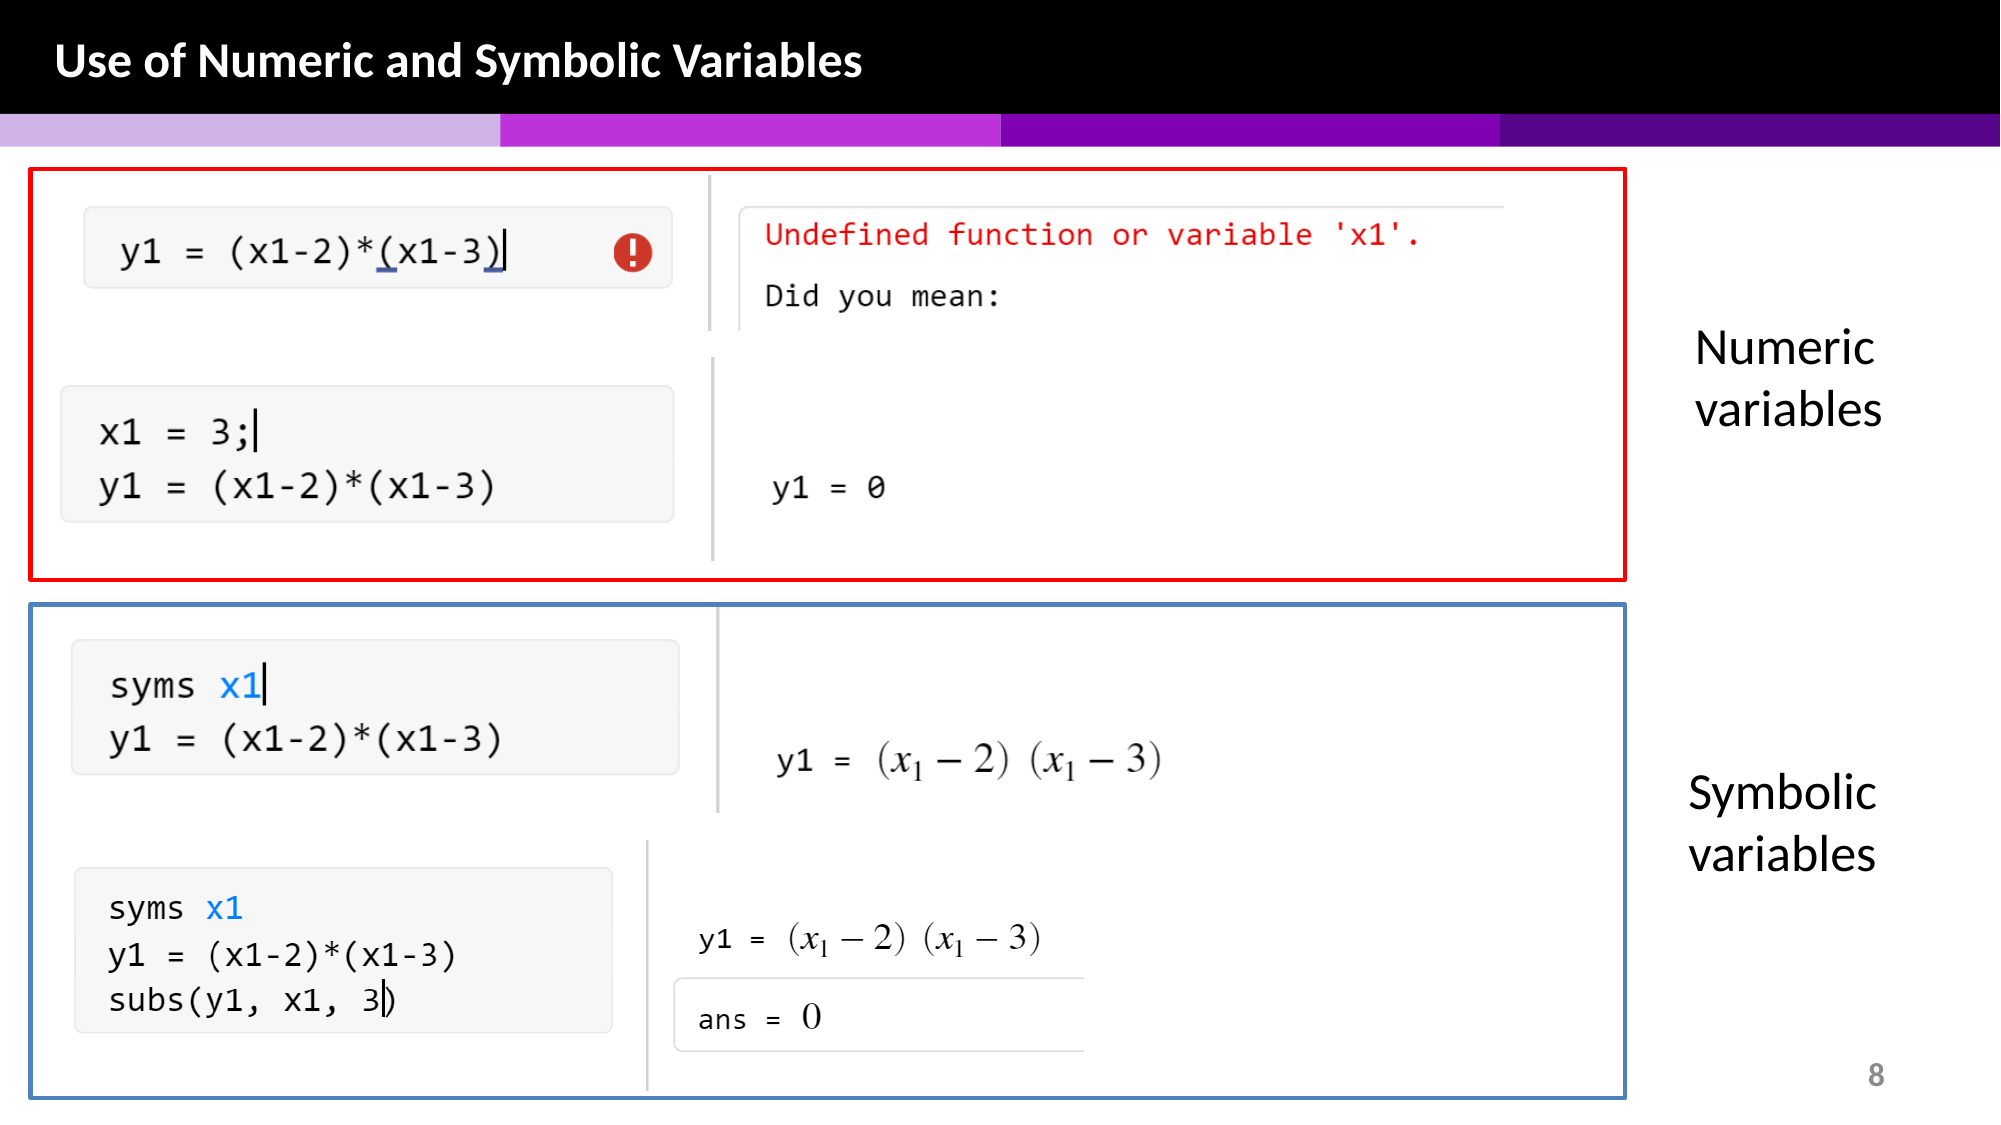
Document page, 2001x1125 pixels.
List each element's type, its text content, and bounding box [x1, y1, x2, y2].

text_box [28, 167, 1627, 582]
picture [30, 607, 1238, 814]
text_box Symbolic variables [1673, 749, 2000, 852]
text_box Numeric variables [1680, 304, 2000, 407]
picture [30, 357, 985, 561]
list Use of Numeric and Symbolic Variables [39, 1, 1964, 114]
text_box [28, 602, 1627, 1100]
picture [49, 175, 1504, 331]
picture [39, 840, 1084, 1091]
